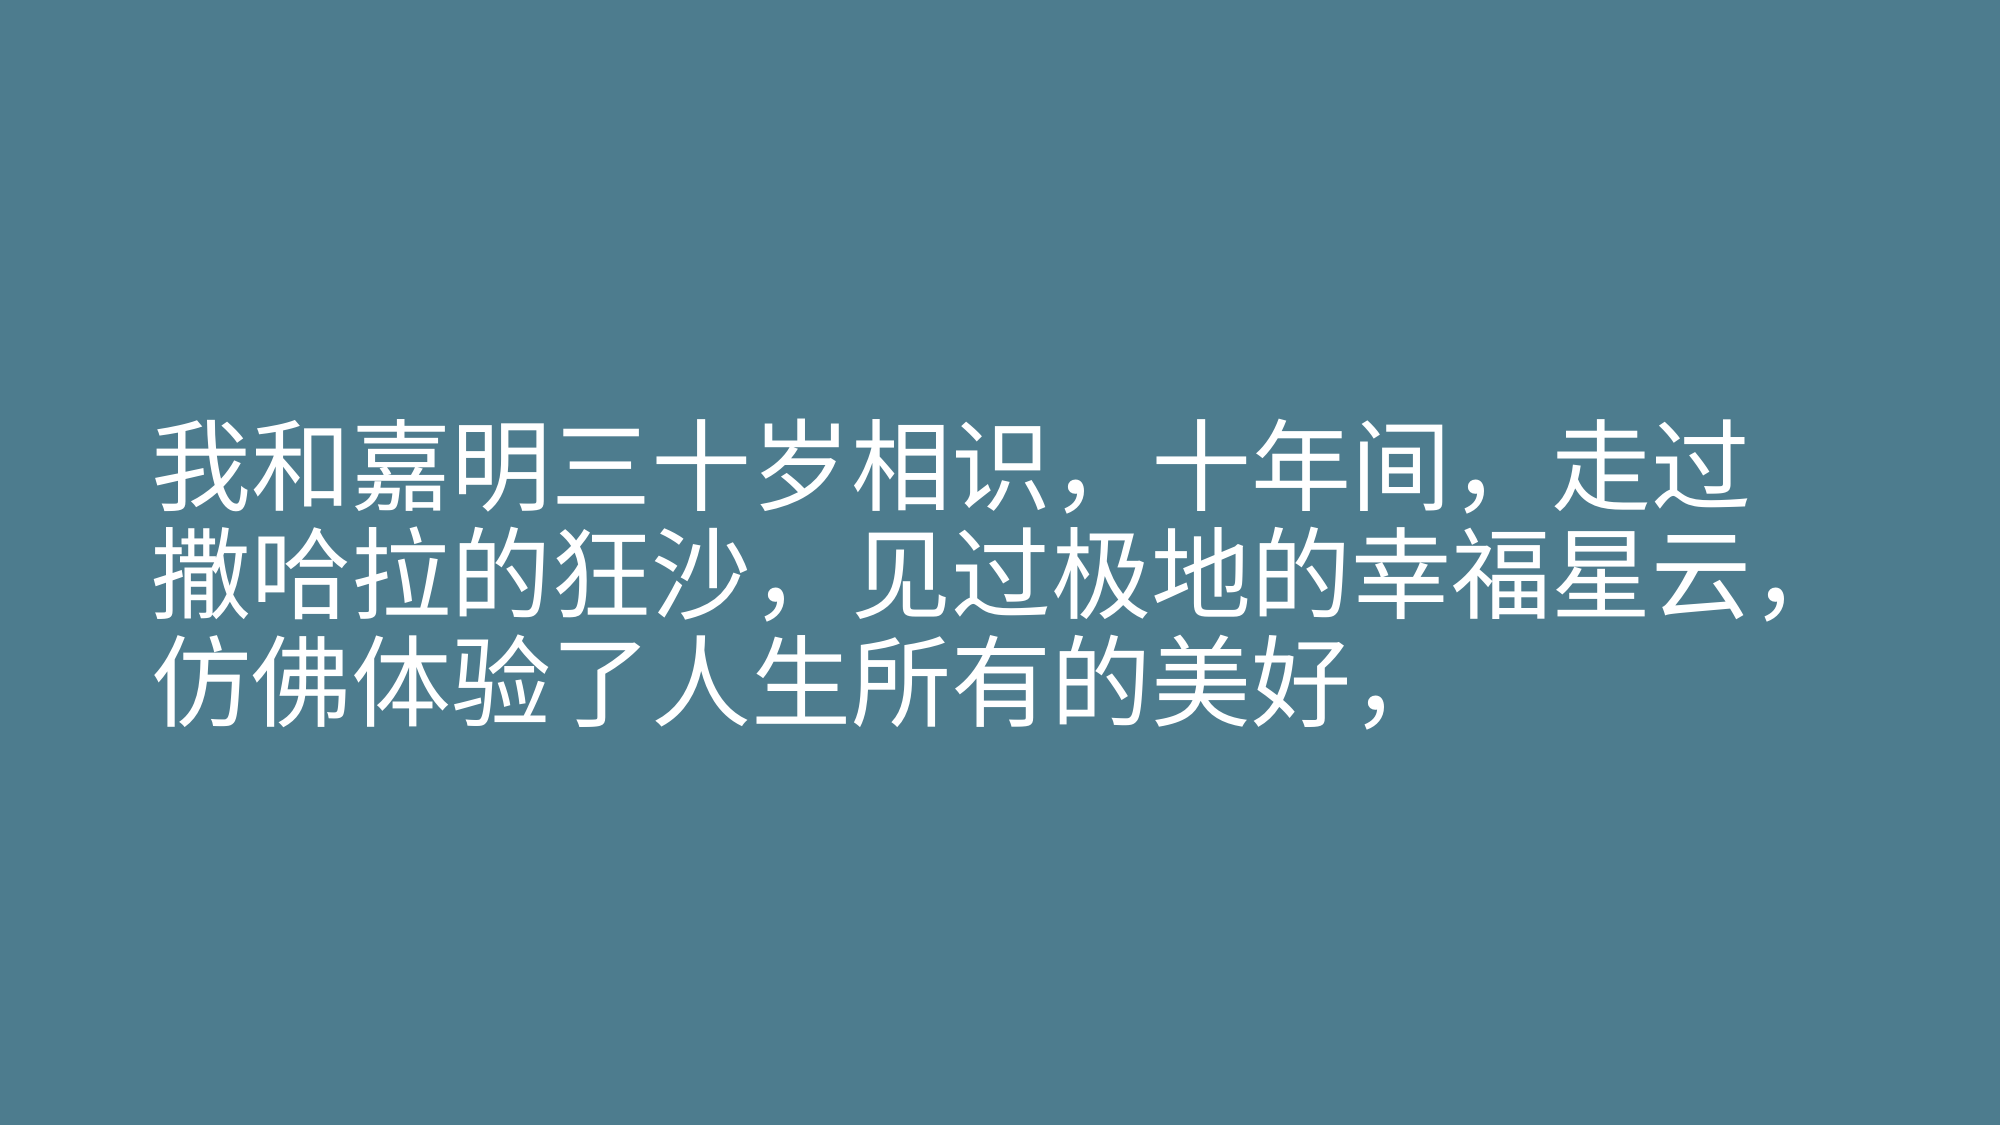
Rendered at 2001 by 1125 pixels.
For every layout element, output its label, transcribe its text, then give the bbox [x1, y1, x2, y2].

title 我和嘉明三十岁相识，十年间，走过撒哈拉的狂沙，见过极地的幸福星云，仿佛体验了人生所有的美好， [136, 280, 1862, 749]
